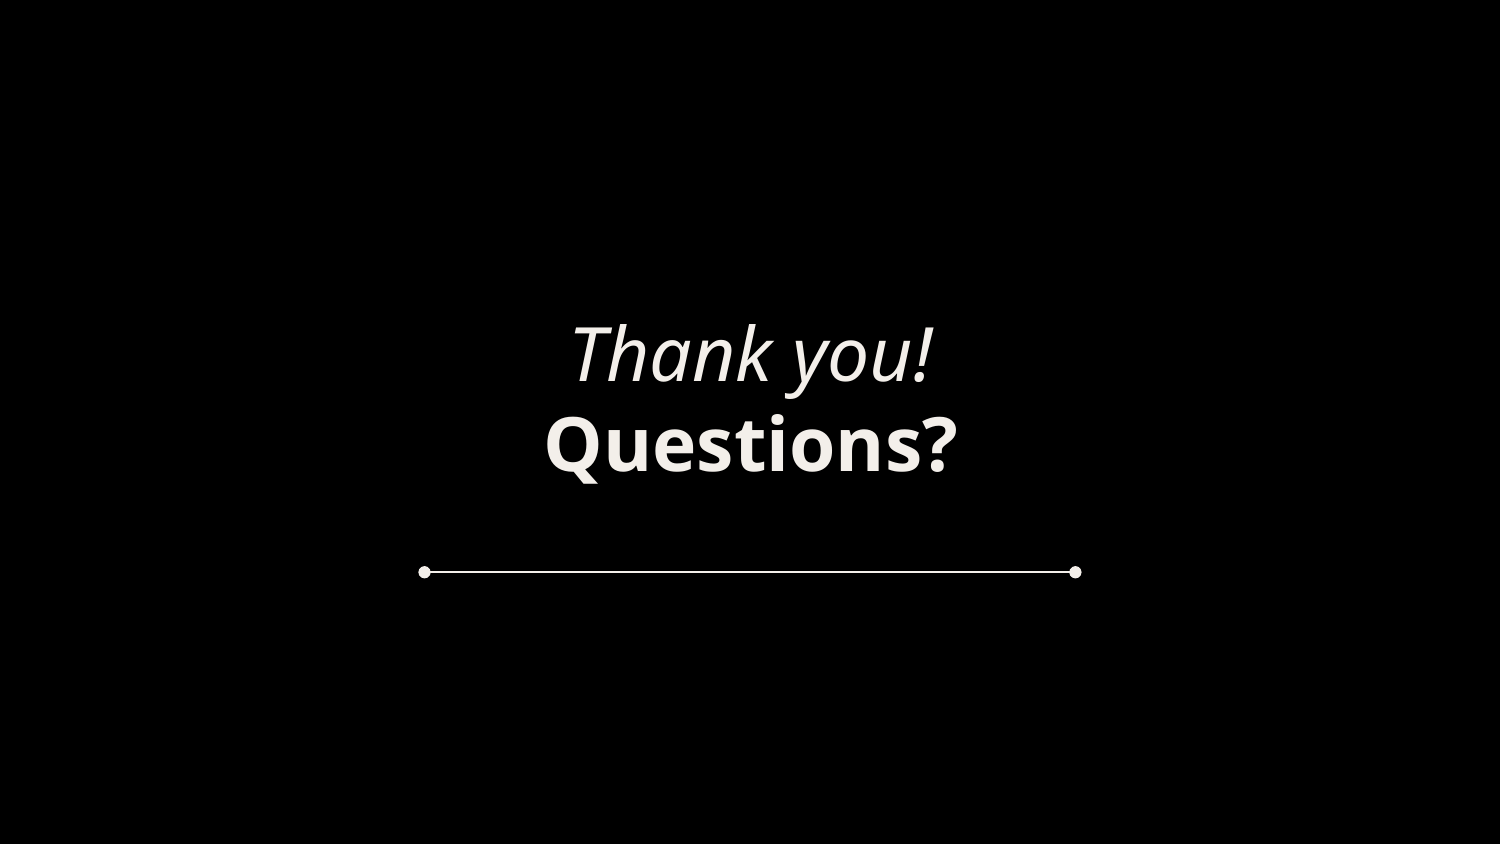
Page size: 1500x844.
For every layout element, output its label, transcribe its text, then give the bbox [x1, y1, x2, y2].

title Thank you! Questions? [104, 301, 1399, 492]
